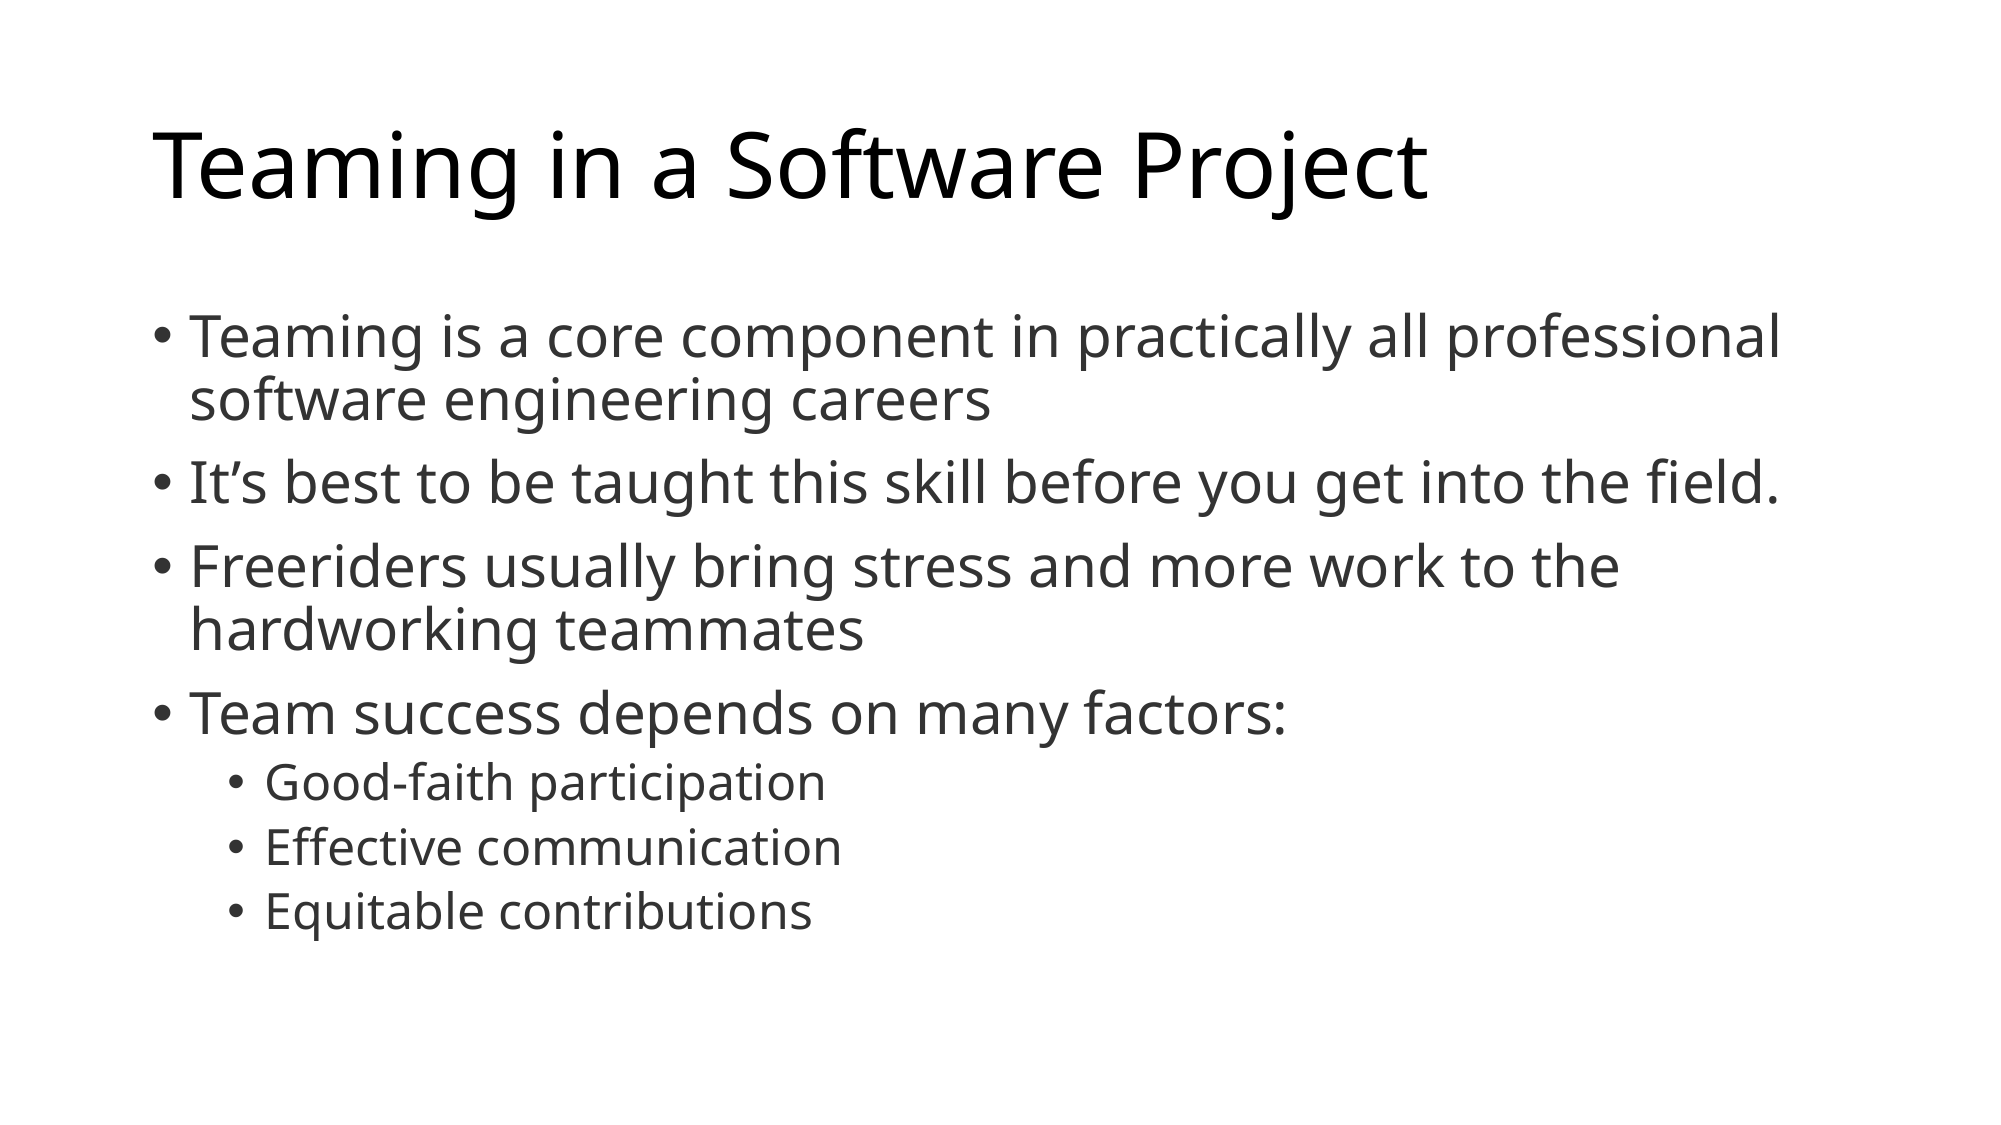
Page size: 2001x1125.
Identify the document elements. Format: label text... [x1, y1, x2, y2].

title Teaming in a Software Project [137, 59, 1863, 278]
list Teaming is a core component in practically all professional software engineering careers It’s best to be taught this skill before you get into the field. Freeriders usually bring stress and more work to the hardworking teammates Team success depends on many factors: Good-faith participation Effective communication Equitable contributions [137, 299, 1863, 1014]
